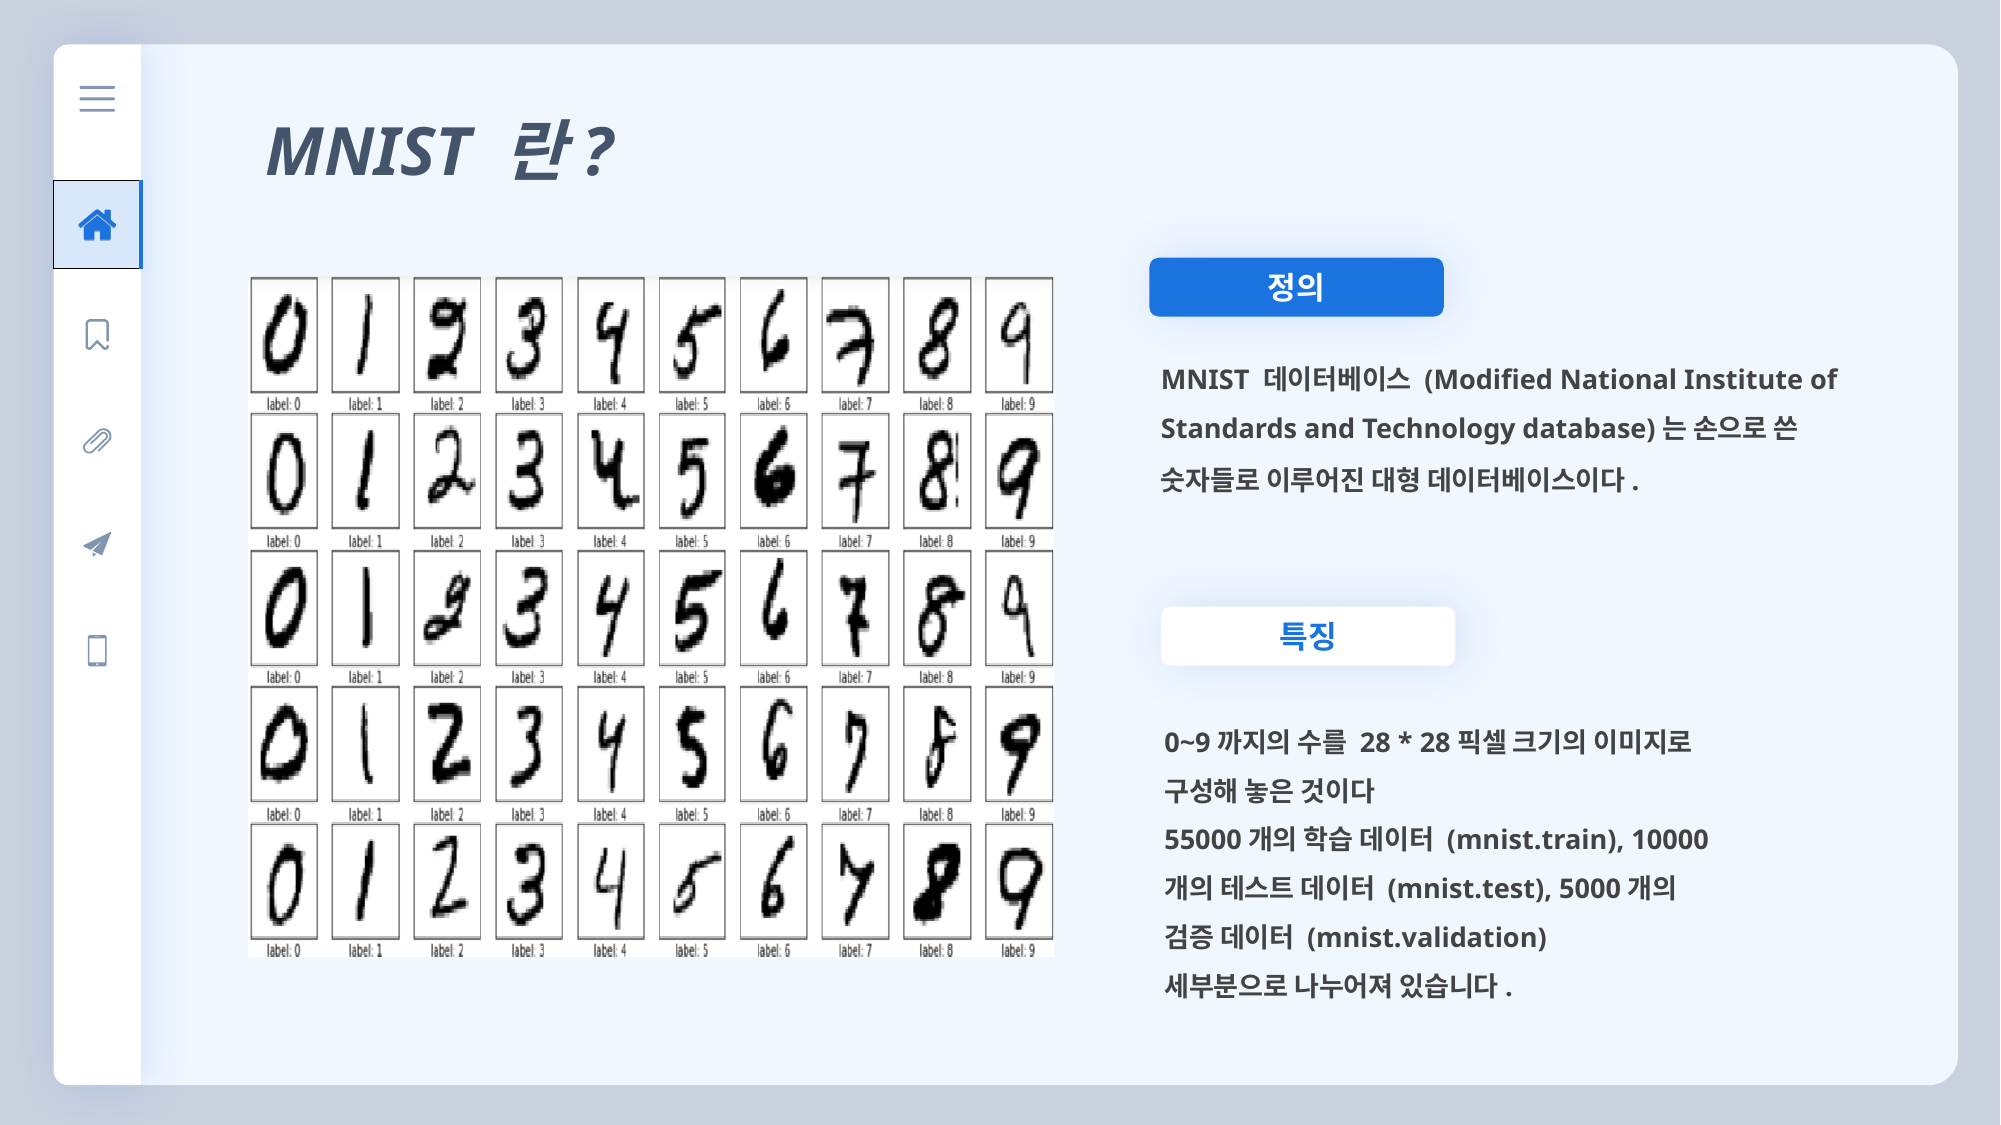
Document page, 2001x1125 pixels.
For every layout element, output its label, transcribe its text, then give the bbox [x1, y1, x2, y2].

text_box 특징 [1160, 607, 1456, 666]
text_box 정의 [1149, 257, 1444, 317]
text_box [78, 209, 117, 240]
text_box MNIST 데이터베이스 (Modified National Institute of Standards and Technology database)는 손으로 쓴 숫자들로 이루어진 대형 데이터베이스이다. [1145, 338, 1890, 607]
picture [247, 276, 1054, 957]
text_box [148, 44, 1959, 1086]
text_box 0~9까지의 수를 28 * 28픽셀 크기의 이미지로 구성해 놓은 것이다 55000개의 학습 데이터 (mnist.train), 10000개의 테스트 데이터 (mnist.test), 5000개의 검증 데이터 (mnist.validation) 세부분으로 나누어져 있습니다. [1149, 701, 1746, 797]
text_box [53, 44, 142, 1086]
text_box MNIST 란? [250, 61, 1251, 229]
